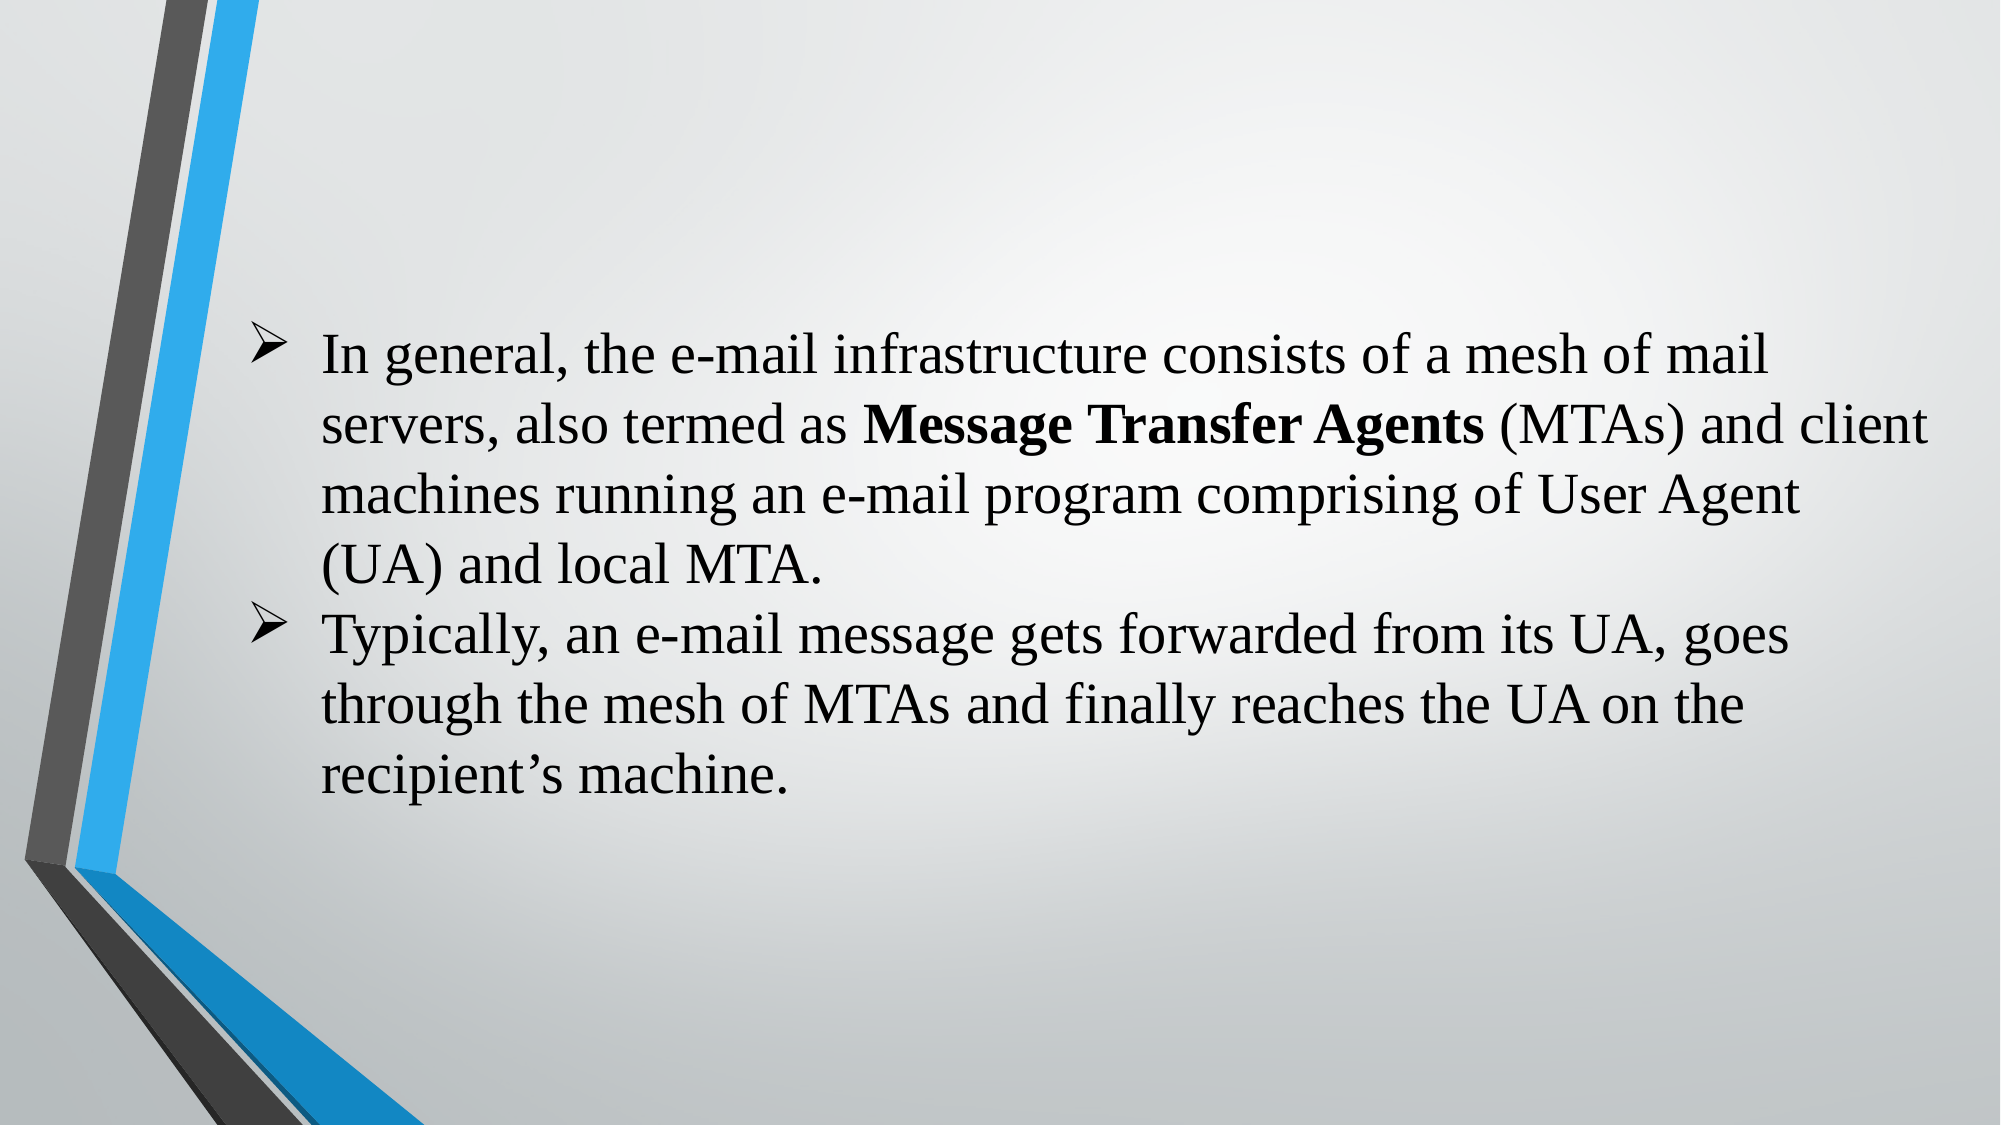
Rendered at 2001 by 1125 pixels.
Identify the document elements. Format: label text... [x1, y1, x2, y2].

text_box In general, the e-mail infrastructure consists of a mesh of mail servers, also termed as Message Transfer Agents (MTAs) and client machines running an e-mail program comprising of User Agent (UA) and local MTA. Typically, an e-mail message gets forwarded from its UA, goes through the mesh of MTAs and finally reaches the UA on the recipient’s machine. [231, 307, 1944, 813]
